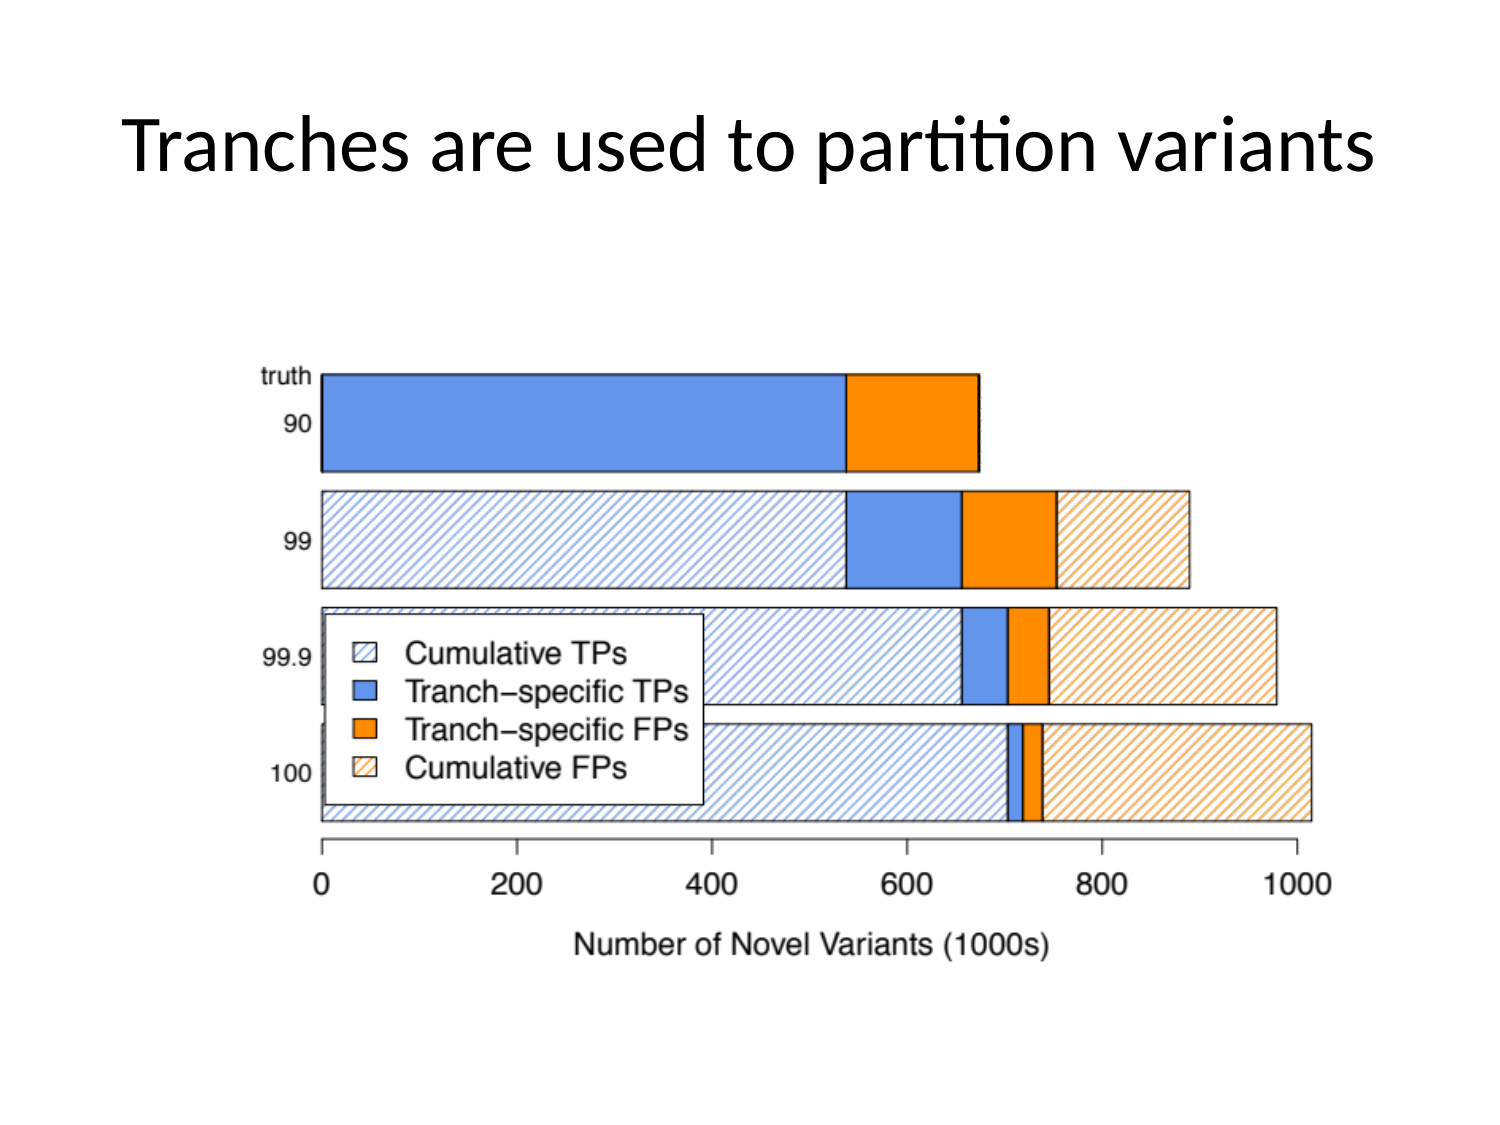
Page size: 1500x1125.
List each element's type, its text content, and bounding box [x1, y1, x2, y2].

title Tranches are used to partition variants [75, 45, 1425, 230]
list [74, 232, 1456, 992]
